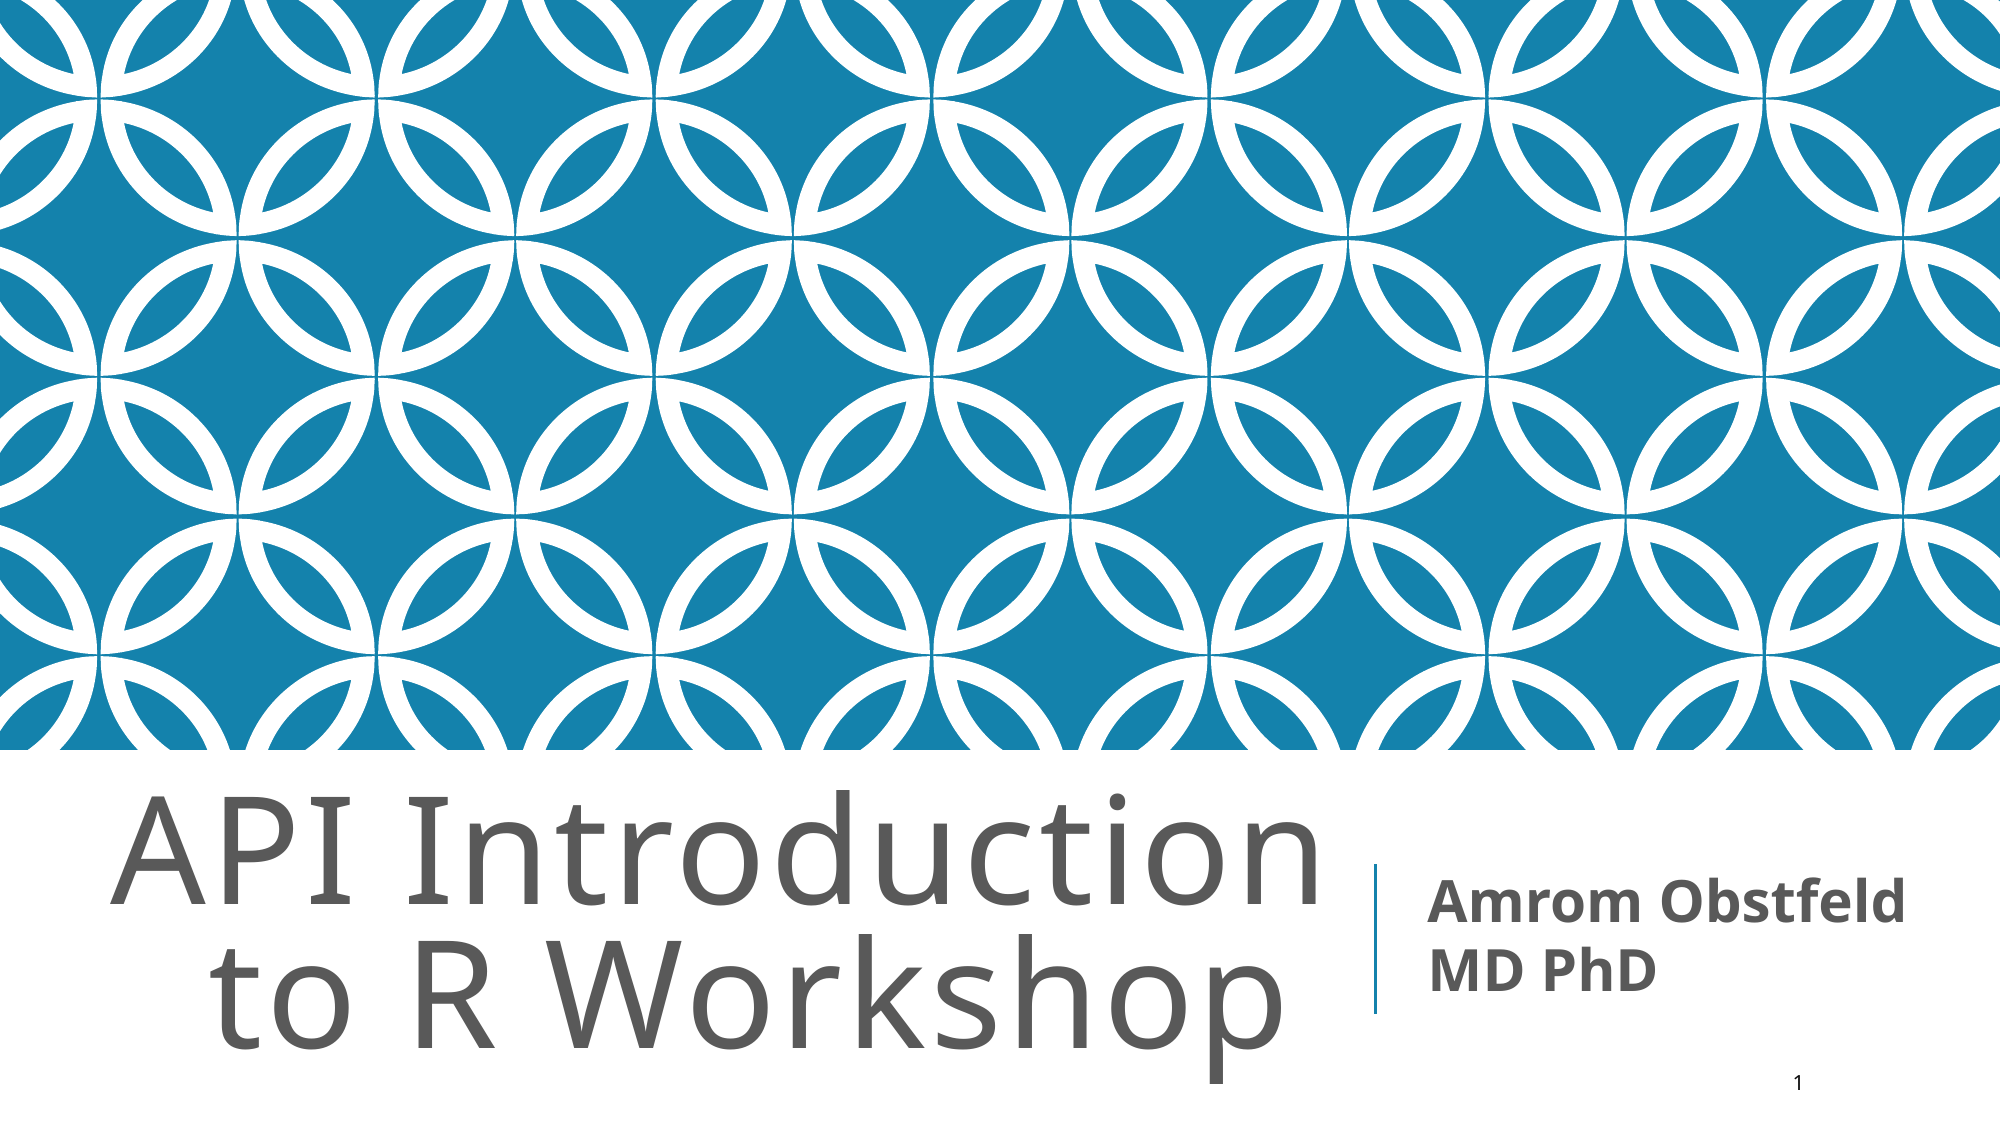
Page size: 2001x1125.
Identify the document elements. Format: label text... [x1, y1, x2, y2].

slide_number 1 [1777, 1061, 1938, 1107]
title API Introduction to R Workshop [59, 813, 1350, 1054]
subtitle Amrom Obstfeld MD PhD [1412, 813, 1938, 1054]
